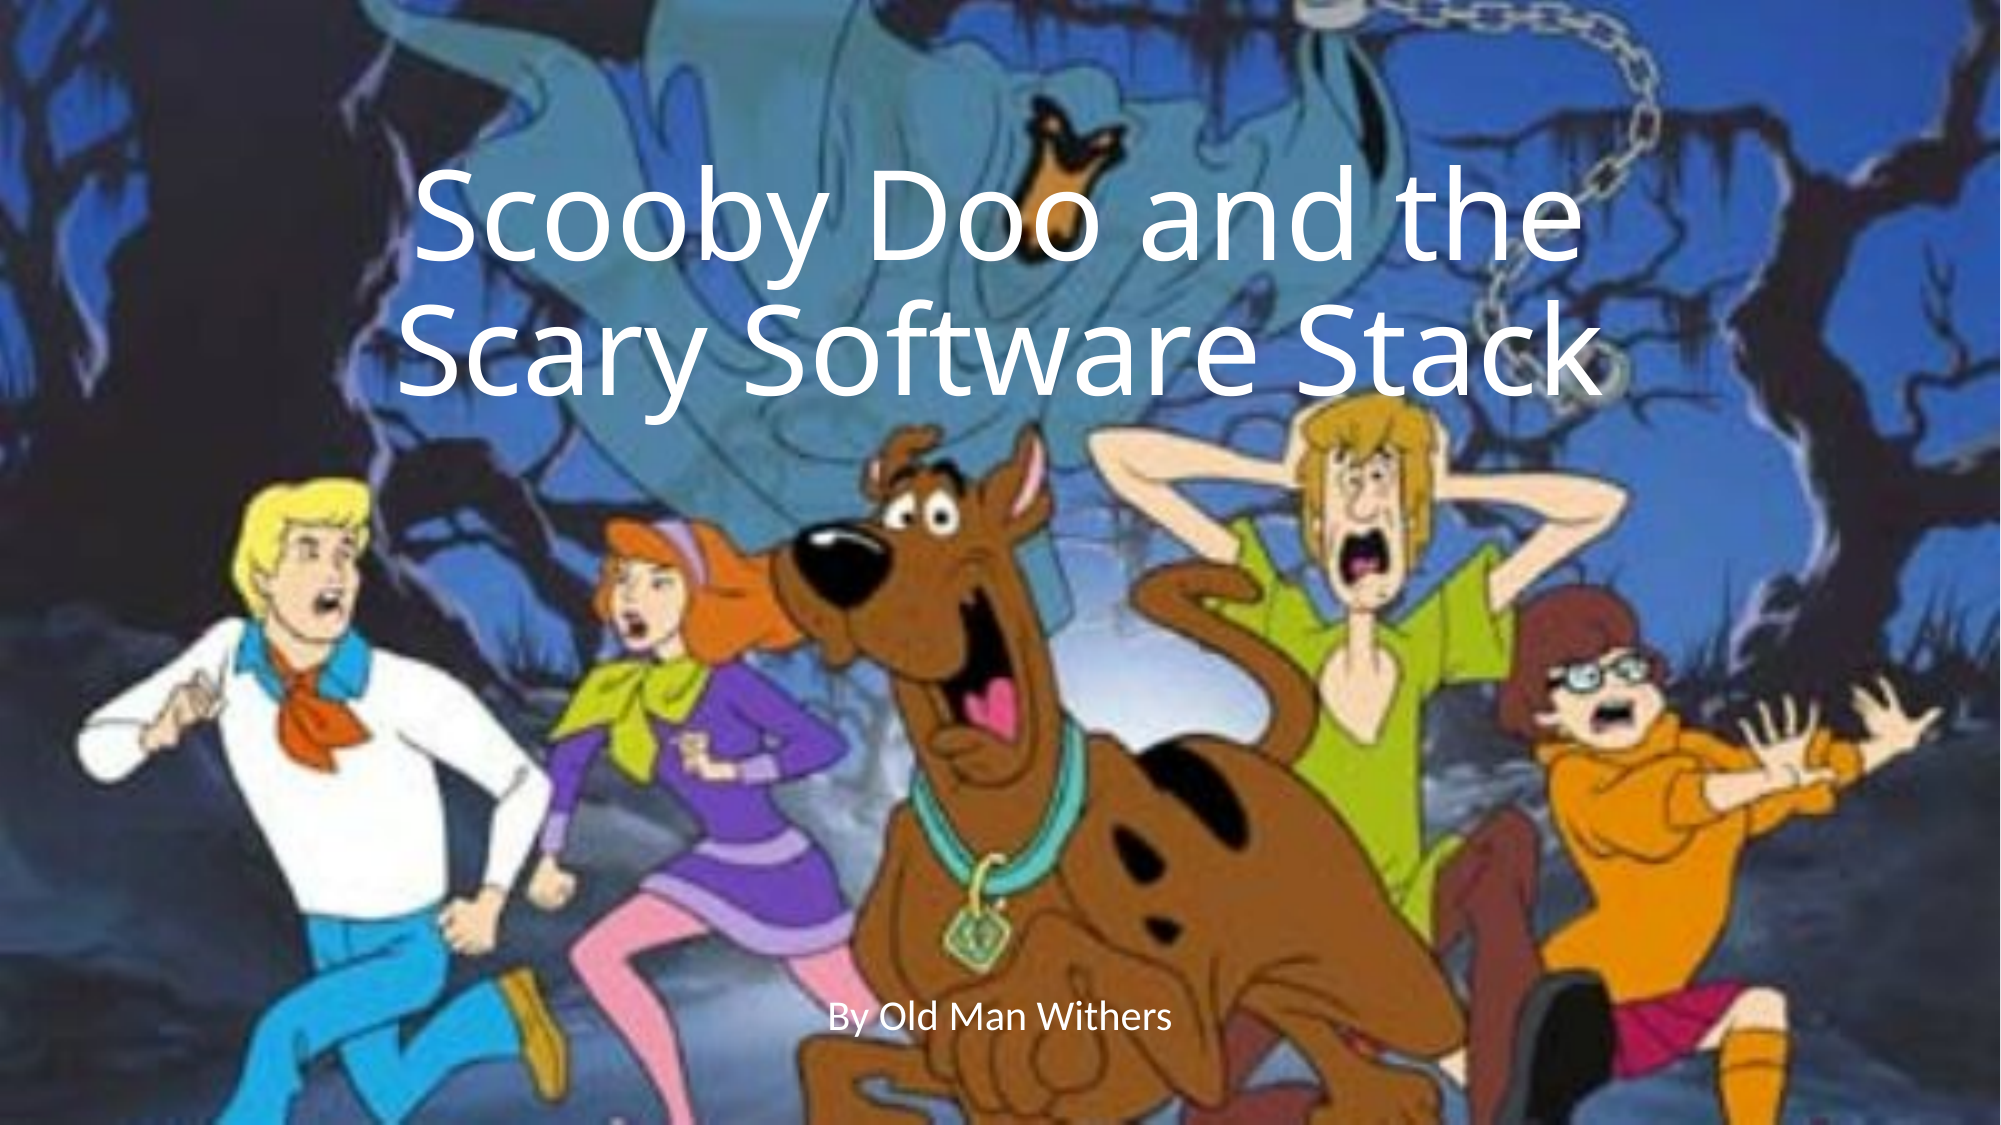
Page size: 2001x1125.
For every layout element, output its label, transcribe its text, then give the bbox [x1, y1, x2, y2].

picture [0, 0, 2001, 1125]
subtitle By Old Man Withers [249, 790, 1750, 1049]
title Scooby Doo and the Scary Software Stack [249, 138, 1750, 431]
